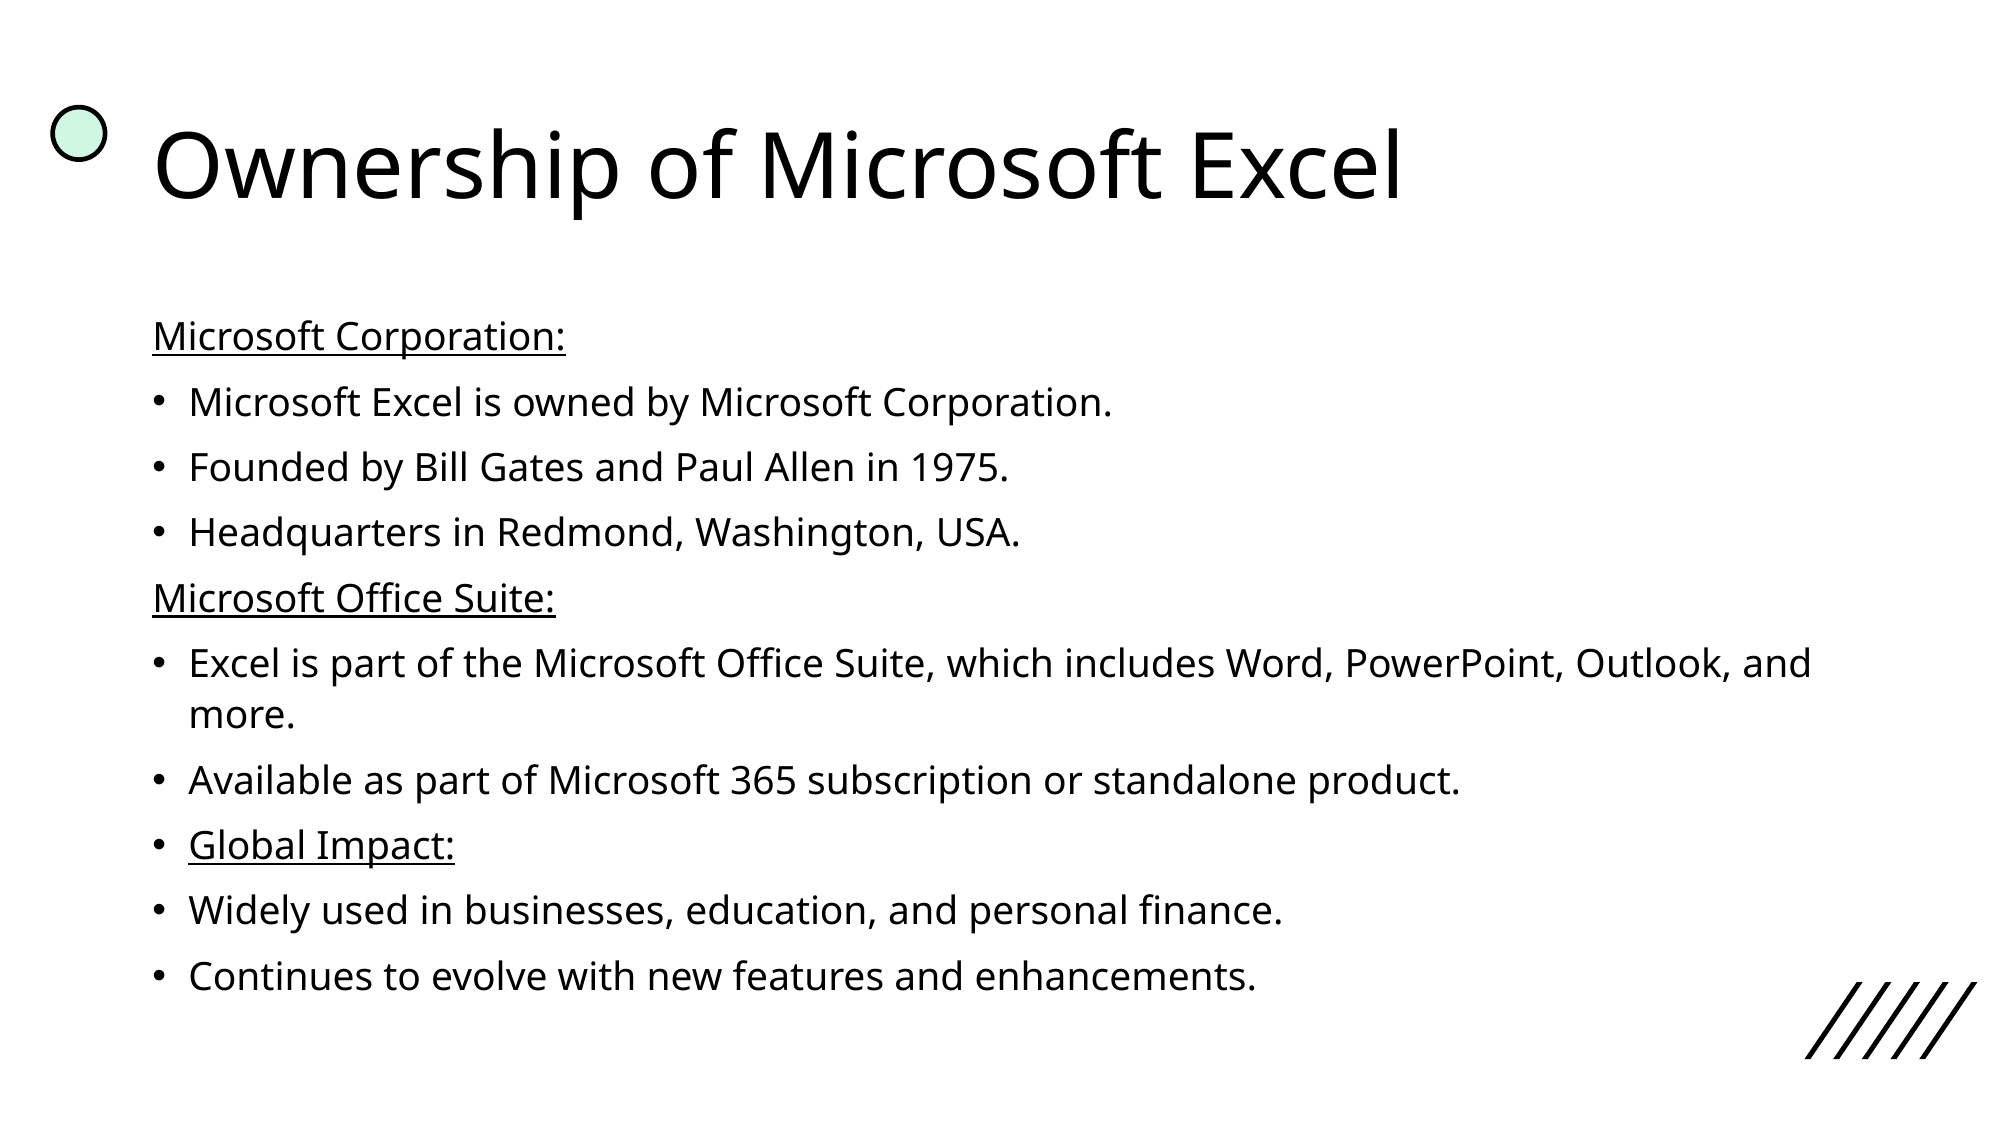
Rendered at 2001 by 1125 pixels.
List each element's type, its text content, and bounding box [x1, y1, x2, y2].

title Ownership of Microsoft Excel [137, 59, 1863, 278]
list Microsoft Corporation: Microsoft Excel is owned by Microsoft Corporation. Founded by Bill Gates and Paul Allen in 1975. Headquarters in Redmond, Washington, USA. Microsoft Office Suite: Excel is part of the Microsoft Office Suite, which includes Word, PowerPoint, Outlook, and more. Available as part of Microsoft 365 subscription or standalone product. Global Impact: Widely used in businesses, education, and personal finance. Continues to evolve with new features and enhancements. [137, 299, 1863, 1014]
